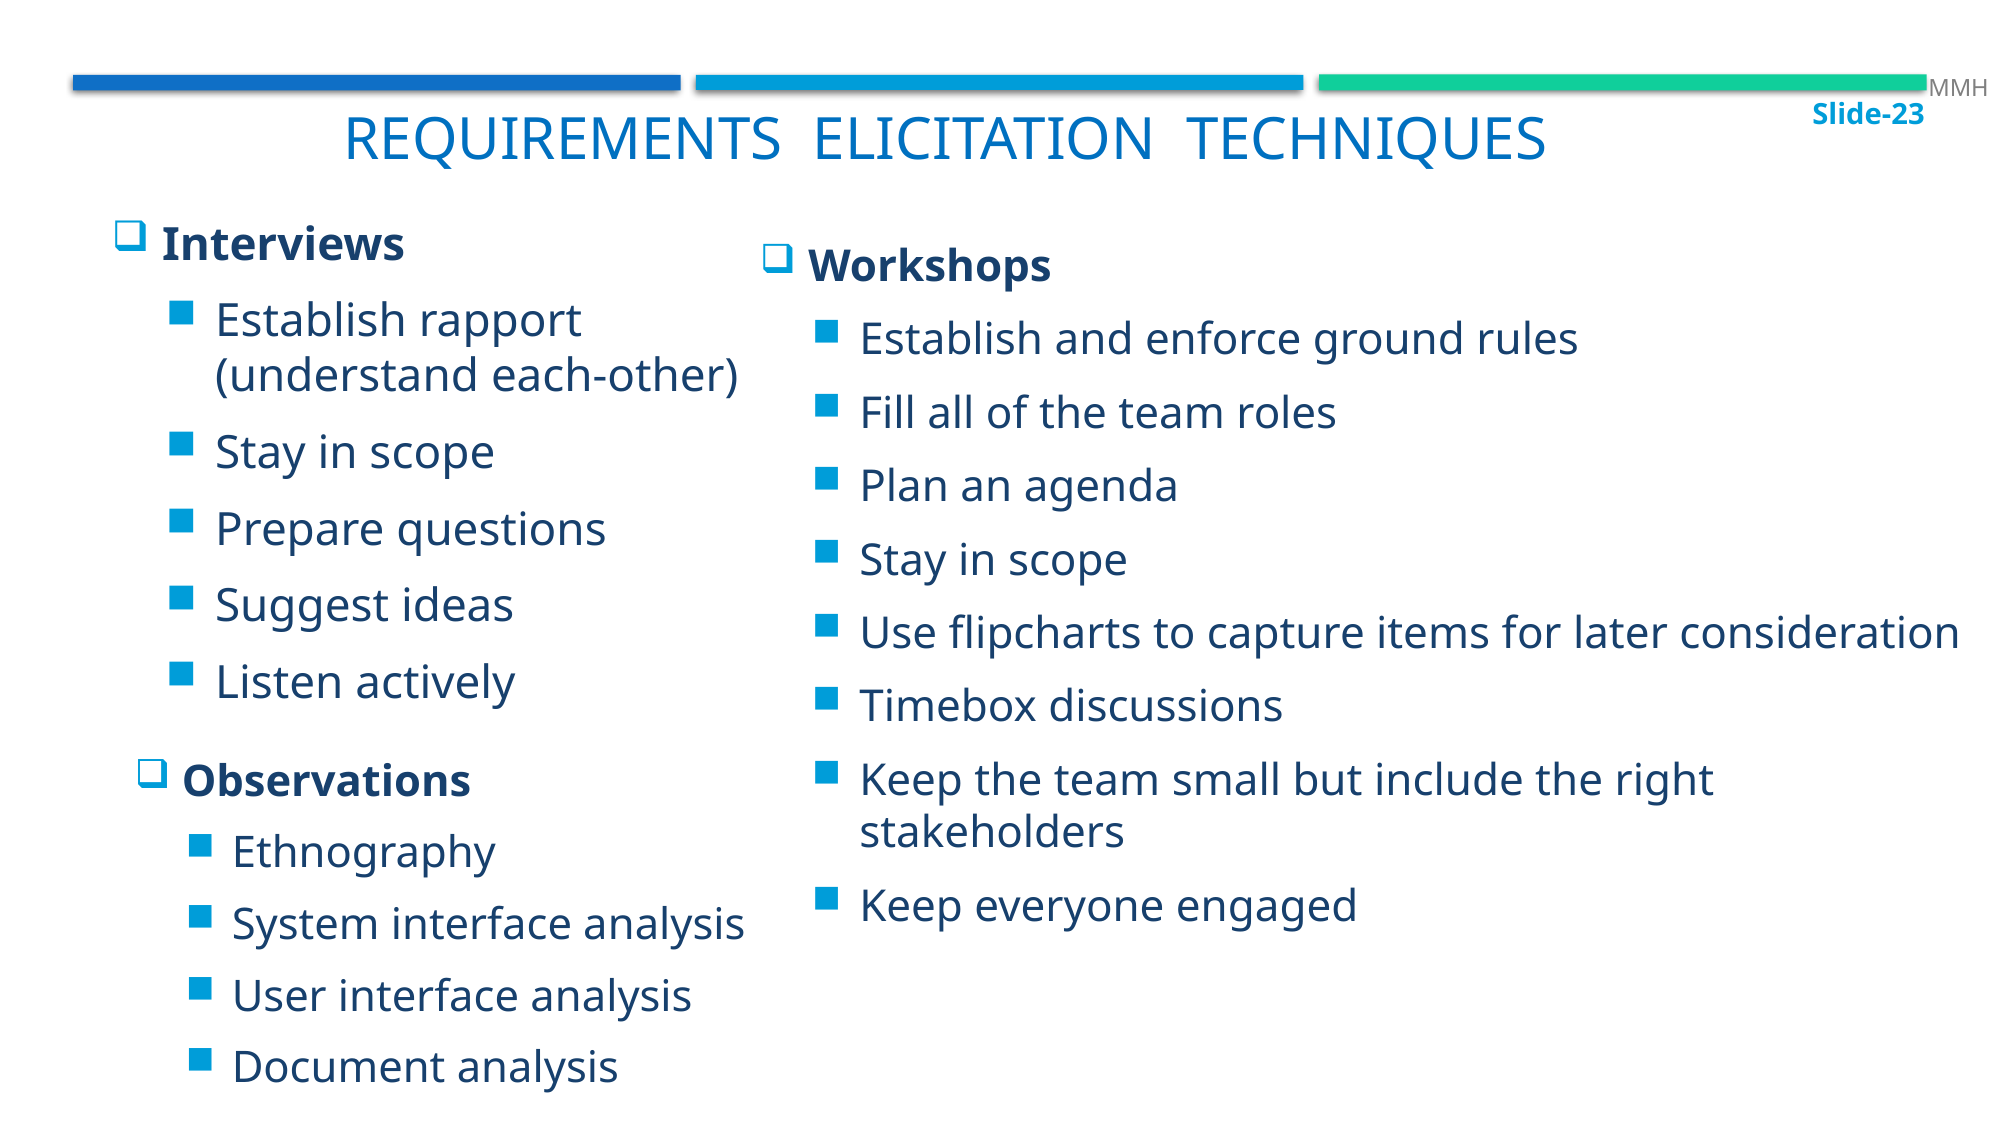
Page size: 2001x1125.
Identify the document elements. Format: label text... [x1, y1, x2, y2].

title Requirements elicitation techniques [41, 88, 1851, 179]
text_box MMH [1900, 64, 2000, 110]
list Workshops Establish and enforce ground rules Fill all of the team roles Plan an agenda Stay in scope Use flipcharts to capture items for later consideration Timebox discussions Keep the team small but include the right stakeholders Keep everyone engaged [745, 229, 1981, 997]
list Interviews Establish rapport (understand each-other) Stay in scope Prepare questions Suggest ideas Listen actively [96, 195, 777, 792]
text_box Observations Ethnography System interface analysis User interface analysis Document analysis [119, 745, 791, 1104]
text_box Slide-23 [1785, 94, 1933, 136]
